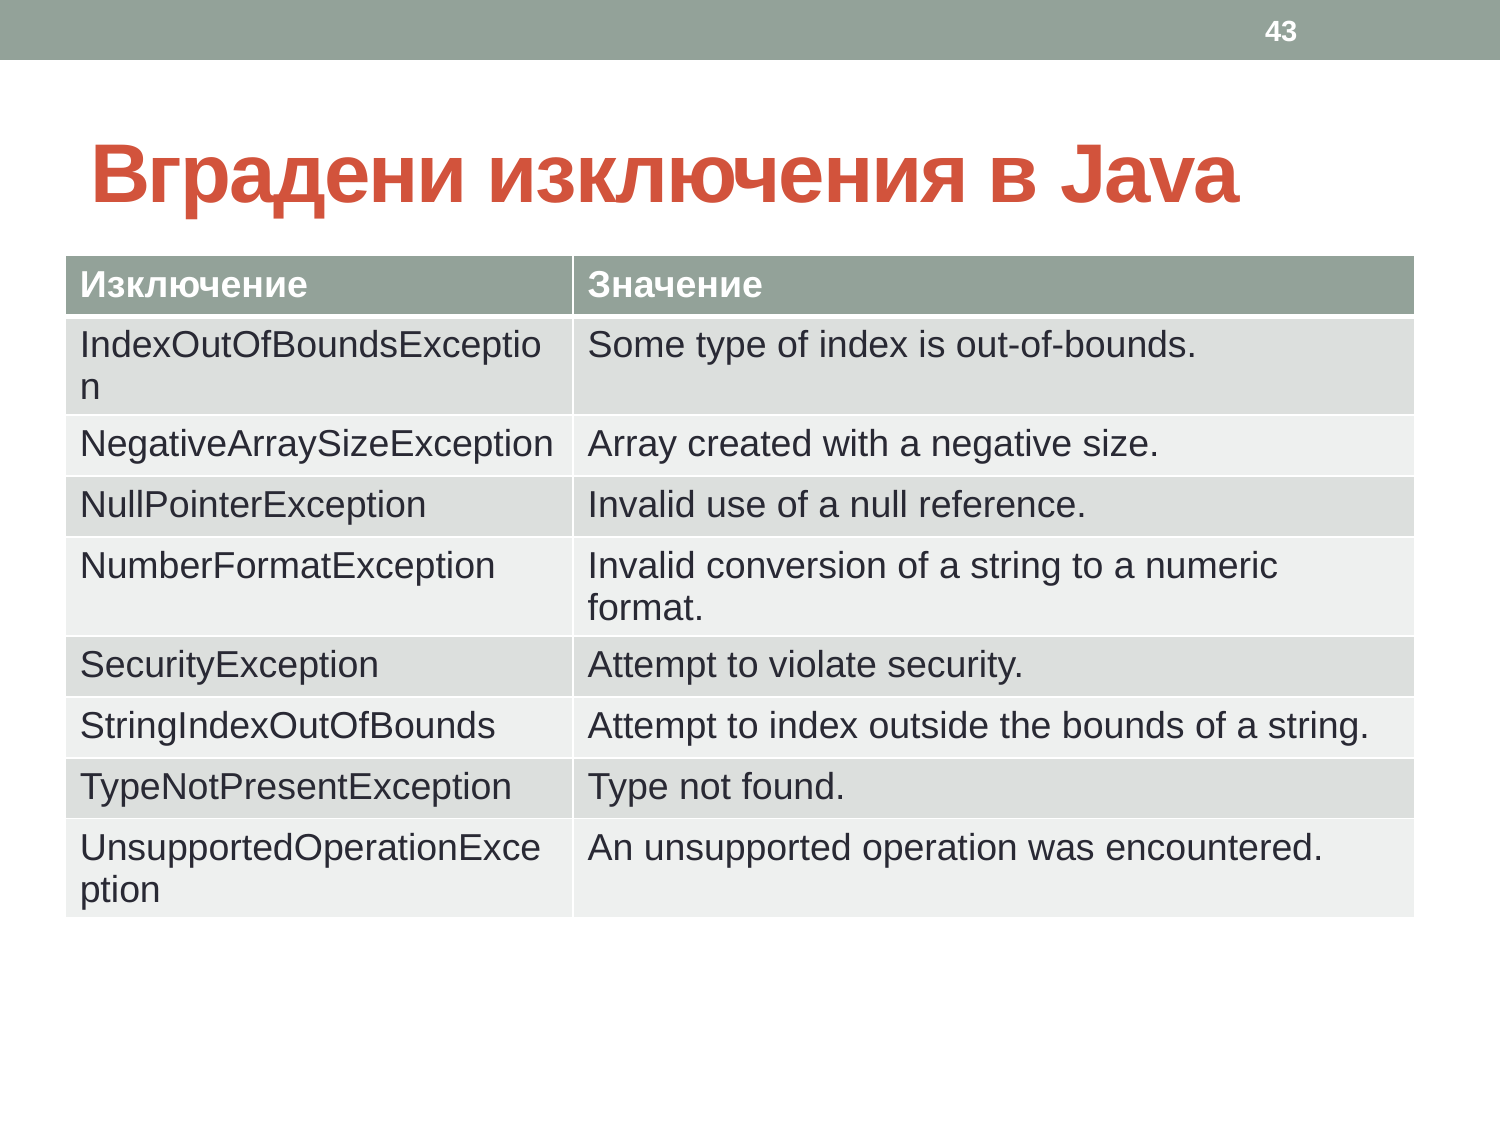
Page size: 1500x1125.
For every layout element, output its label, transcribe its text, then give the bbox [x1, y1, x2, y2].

slide_number 43 [1250, 3, 1425, 57]
table_cell StringIndexOutOfBounds [66, 698, 572, 757]
table_cell Invalid conversion of a string to a numeric format. [574, 538, 1414, 635]
table_cell Some type of index is out-of-bounds. [574, 319, 1414, 414]
table_header Изключение [66, 256, 572, 314]
table_cell Attempt to violate security. [574, 637, 1414, 696]
table_cell NullPointerException [66, 477, 572, 536]
table_cell NumberFormatException [66, 538, 572, 635]
title Вградени изключения в Java [75, 87, 1500, 250]
table_cell Type not found. [574, 759, 1414, 818]
table_header Значение [574, 256, 1414, 314]
table_cell TypeNotPresentException [66, 759, 572, 818]
table_cell Attempt to index outside the bounds of a string. [574, 698, 1414, 757]
table_cell UnsupportedOperationException [66, 819, 572, 917]
table_cell Array created with a negative size. [574, 416, 1414, 475]
table_cell An unsupported operation was encountered. [574, 819, 1414, 917]
table_cell IndexOutOfBoundsException [66, 319, 572, 414]
table_cell Invalid use of a null reference. [574, 477, 1414, 536]
table_cell NegativeArraySizeException [66, 416, 572, 475]
table_cell SecurityException [66, 637, 572, 696]
